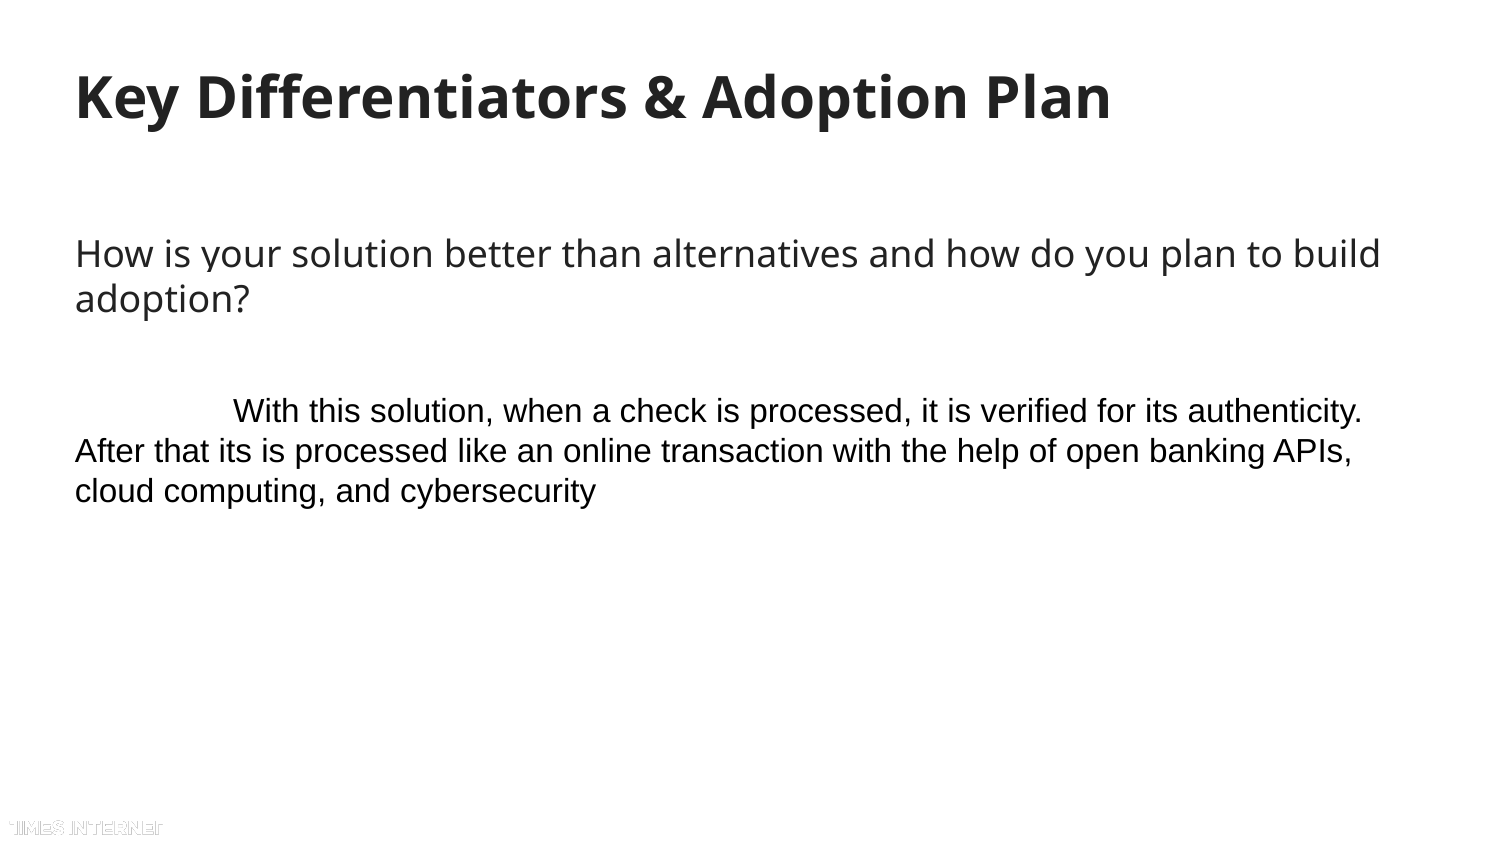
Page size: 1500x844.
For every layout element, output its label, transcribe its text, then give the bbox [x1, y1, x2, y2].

text_box How is your solution better than alternatives and how do you plan to build adoption? With this solution, when a check is processed, it is verified for its authenticity. After that its is processed like an online transaction with the help of open banking APIs, cloud computing, and cybersecurity [59, 214, 1412, 775]
picture [8, 818, 164, 837]
title Key Differentiators & Adoption Plan [59, 45, 1419, 141]
